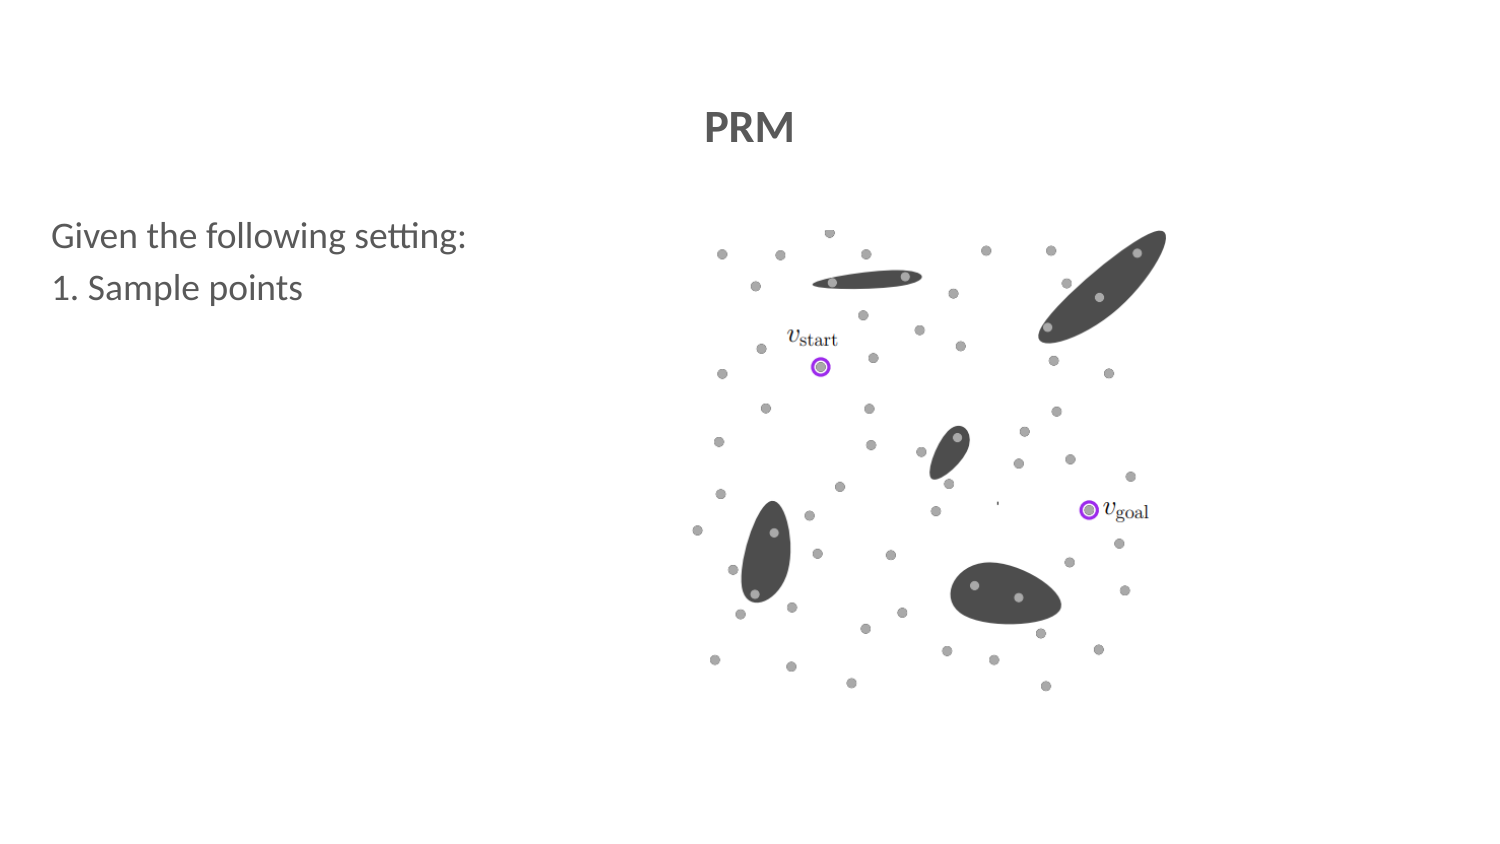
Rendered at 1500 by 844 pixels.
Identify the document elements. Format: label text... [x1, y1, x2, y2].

title PRM [51, 72, 1449, 167]
list Given the following setting: 1. Sample points [51, 189, 1381, 750]
picture [575, 229, 1168, 771]
